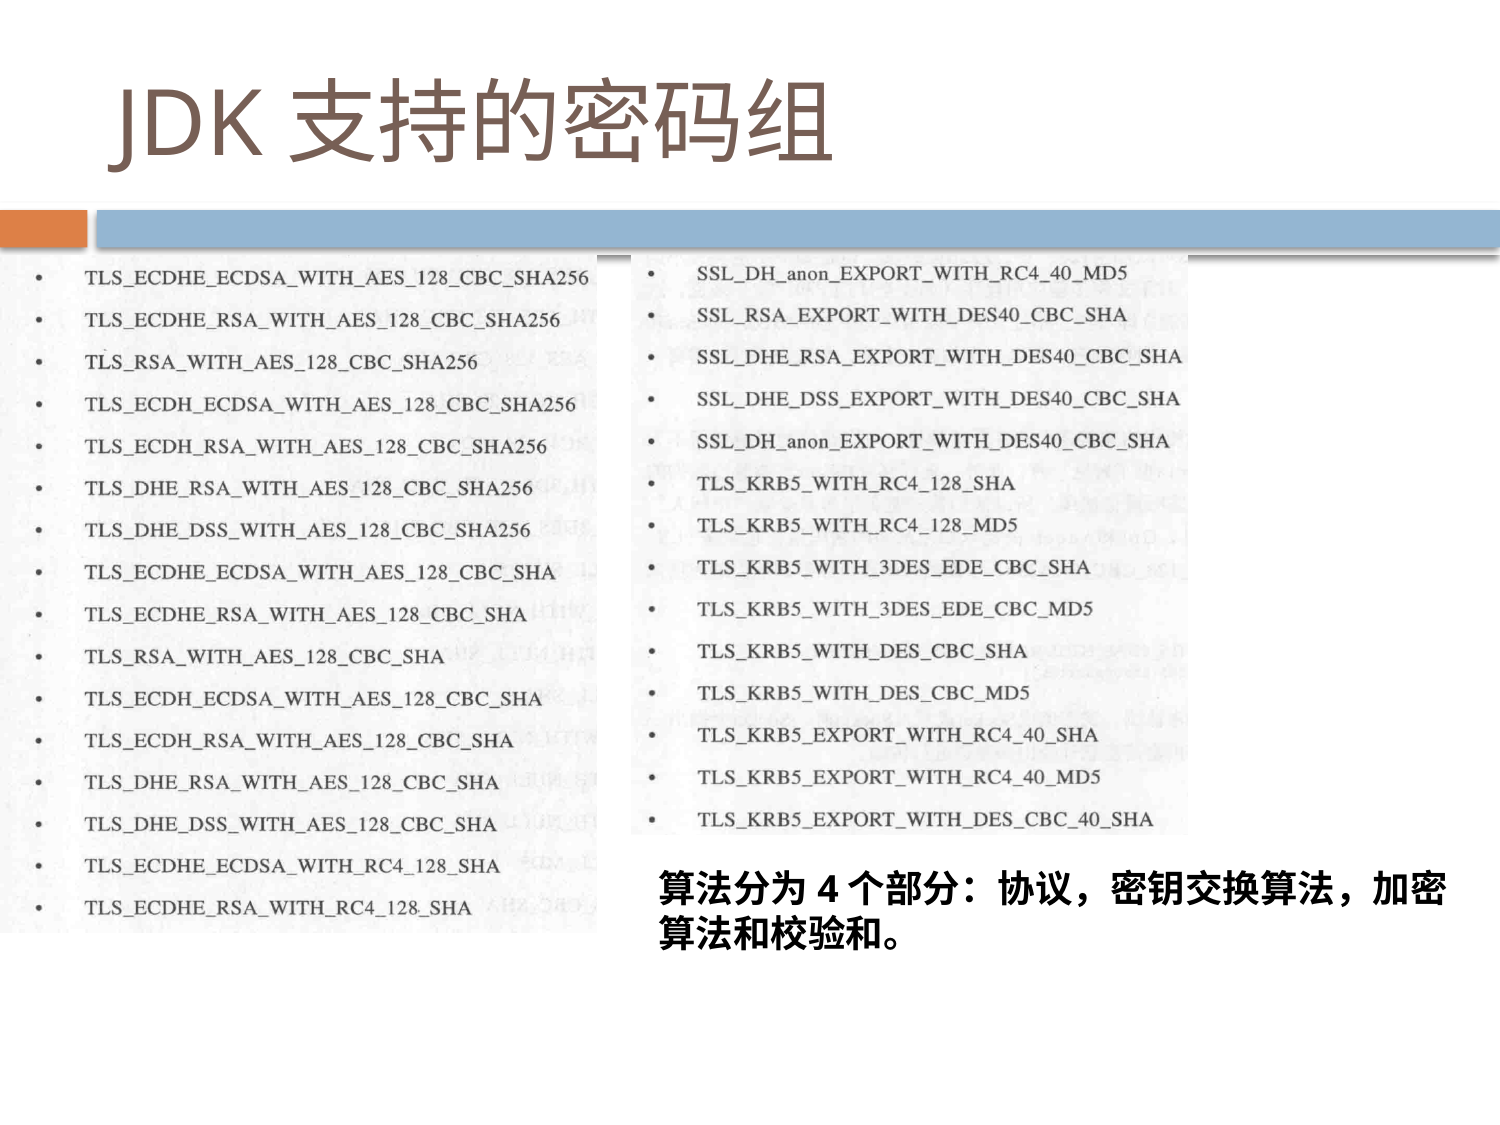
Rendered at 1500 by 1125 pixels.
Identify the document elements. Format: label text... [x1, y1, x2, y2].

picture [0, 255, 597, 933]
text_box 算法分为4个部分：协议，密钥交换算法，加密算法和校验和。 [643, 857, 1471, 963]
title JDK支持的密码组 [100, 37, 1438, 200]
picture [631, 255, 1188, 835]
